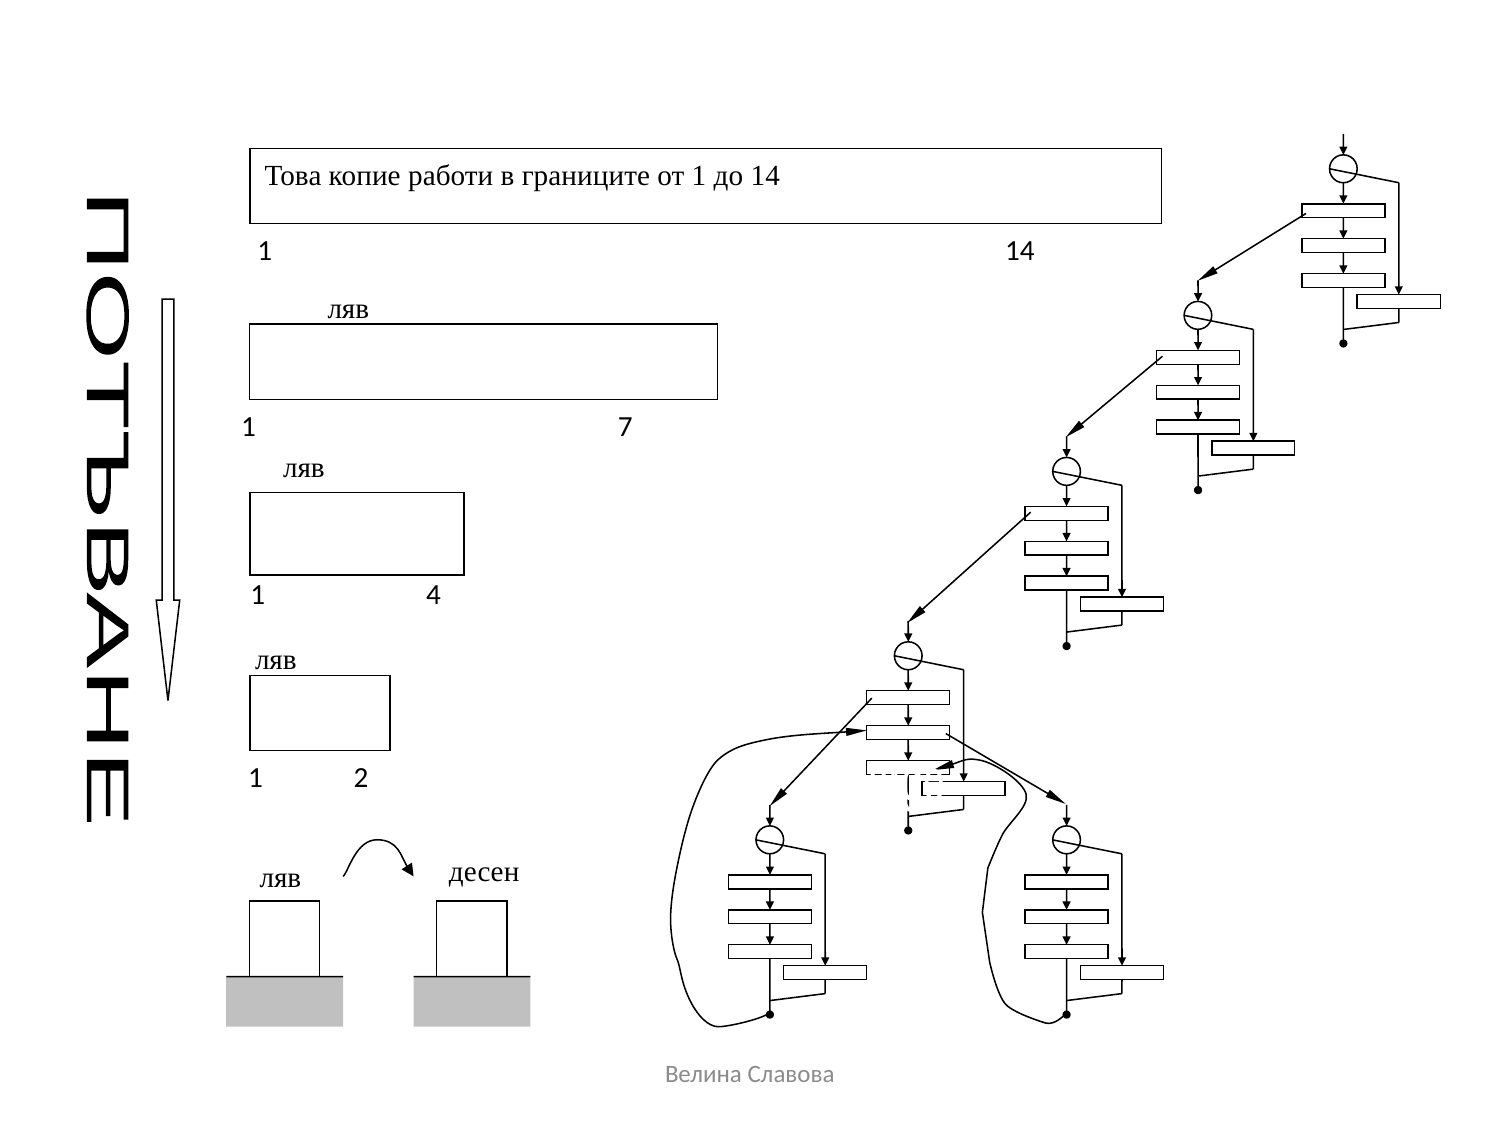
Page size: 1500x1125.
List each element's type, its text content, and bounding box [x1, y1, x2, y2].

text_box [1301, 133, 1441, 344]
text_box [1010, 771, 1065, 803]
text_box [1068, 365, 1151, 434]
text_box [249, 492, 464, 567]
text_box [343, 839, 414, 877]
text_box 1 4 [235, 567, 503, 633]
text_box [670, 727, 861, 1027]
text_box десен [434, 844, 543, 913]
text_box ляв [240, 633, 405, 709]
text_box Това копие работи в границите от 1 до 14 [249, 148, 1162, 223]
text_box 1 7 [226, 399, 741, 450]
text_box ляв [268, 441, 436, 524]
text_box ляв [312, 282, 664, 358]
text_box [1024, 436, 1164, 647]
text_box [249, 324, 718, 399]
text_box [413, 977, 531, 1027]
footer Велина Славова [512, 1042, 988, 1103]
text_box [249, 709, 391, 750]
text_box [1010, 775, 1027, 825]
text_box [156, 299, 180, 701]
text_box [970, 838, 1019, 1014]
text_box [1156, 280, 1295, 491]
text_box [728, 804, 867, 1015]
text_box 1 2 [233, 750, 413, 801]
text_box [249, 928, 320, 976]
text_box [866, 620, 1006, 831]
text_box ляв [244, 850, 328, 928]
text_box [1024, 804, 1164, 1015]
text_box [1200, 219, 1296, 278]
text_box [910, 522, 1019, 619]
text_box 1 14 [242, 223, 1163, 277]
text_box [436, 913, 507, 976]
text_box [226, 977, 344, 1027]
